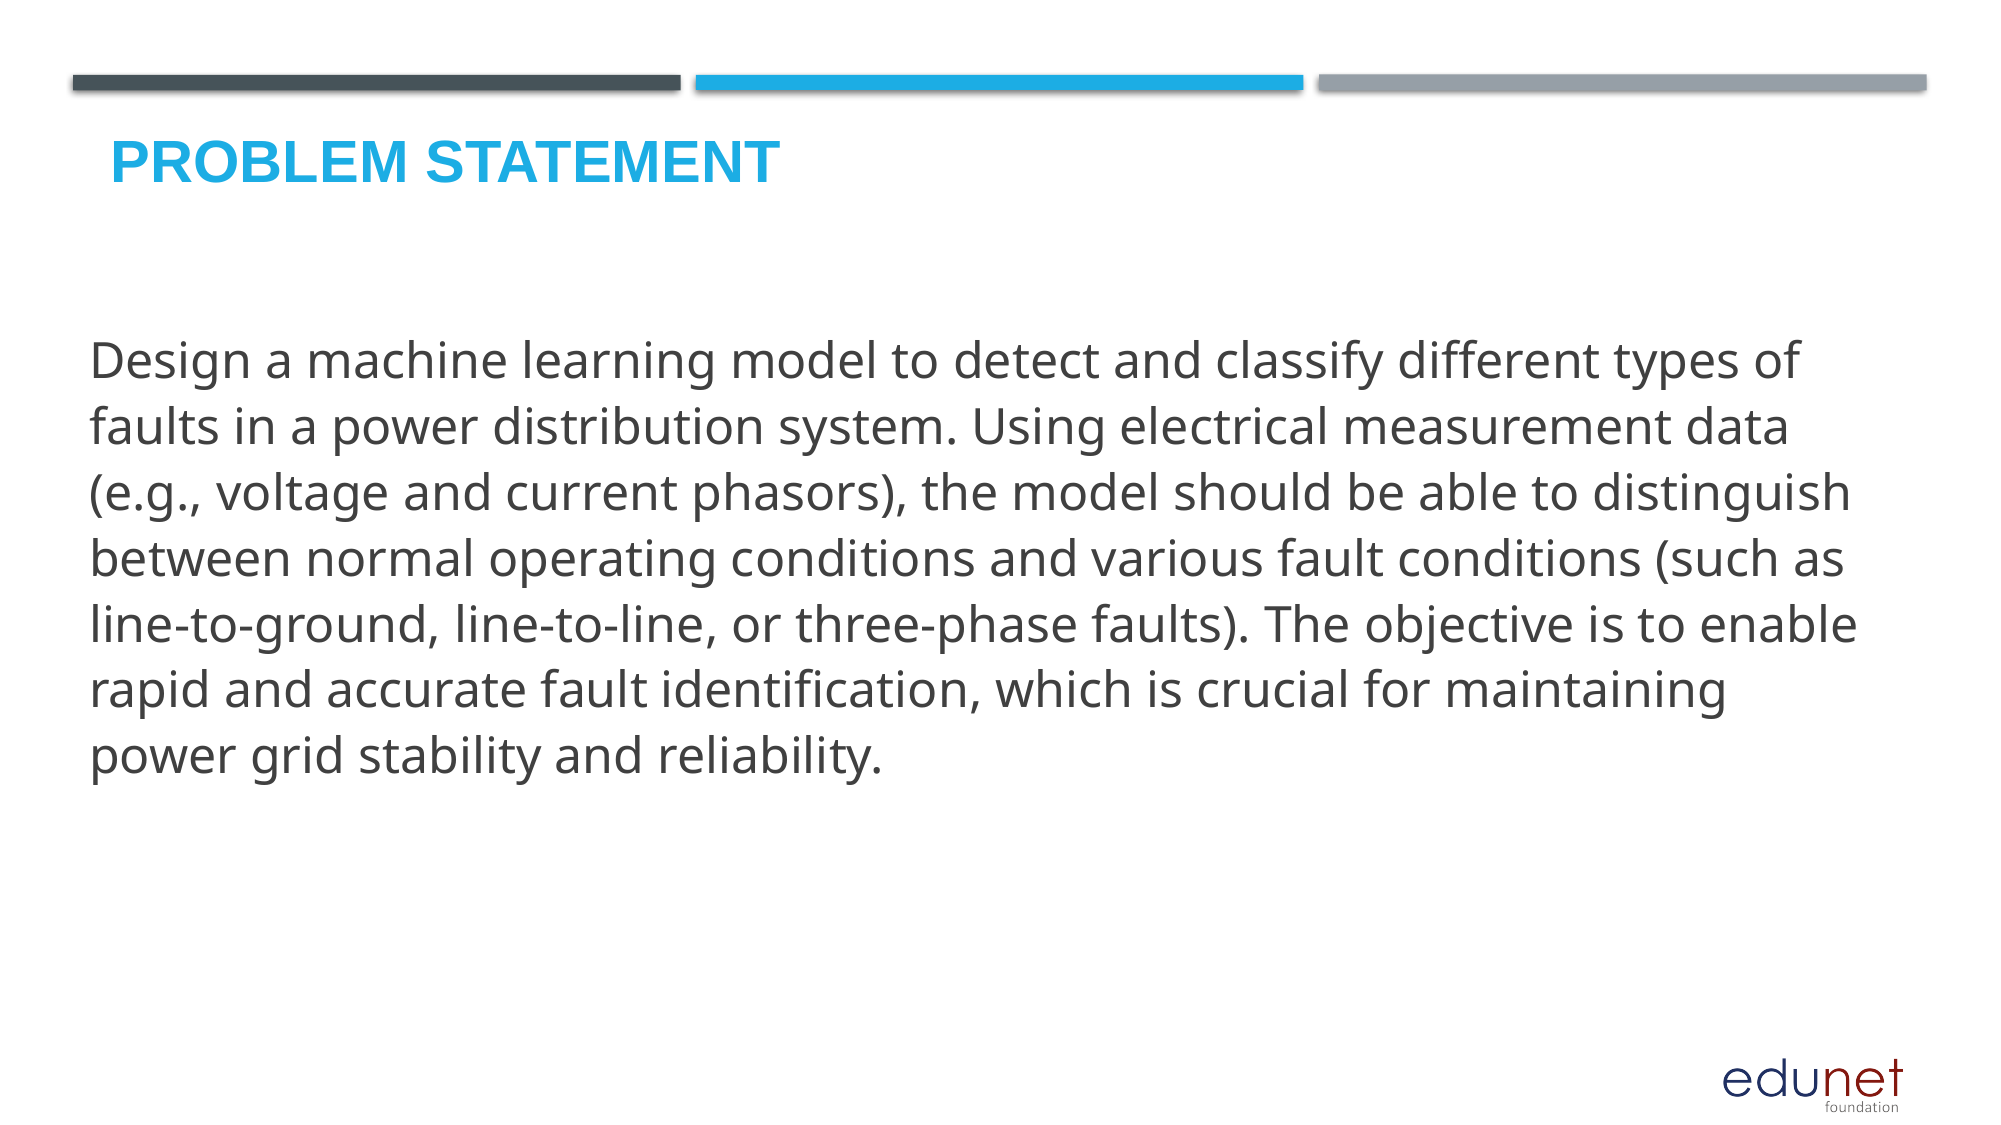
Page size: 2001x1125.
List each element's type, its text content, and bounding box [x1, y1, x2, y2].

list Design a machine learning model to detect and classify different types of faults in a power distribution system. Using electrical measurement data (e.g., voltage and current phasors), the model should be able to distinguish between normal operating conditions and various fault conditions (such as line-to-ground, line-to-line, or three-phase faults). The objective is to enable rapid and accurate fault identification, which is crucial for maintaining power grid stability and reliability. [74, 203, 1884, 970]
title Problem Statement [95, 115, 1905, 203]
picture [1719, 1056, 1905, 1116]
